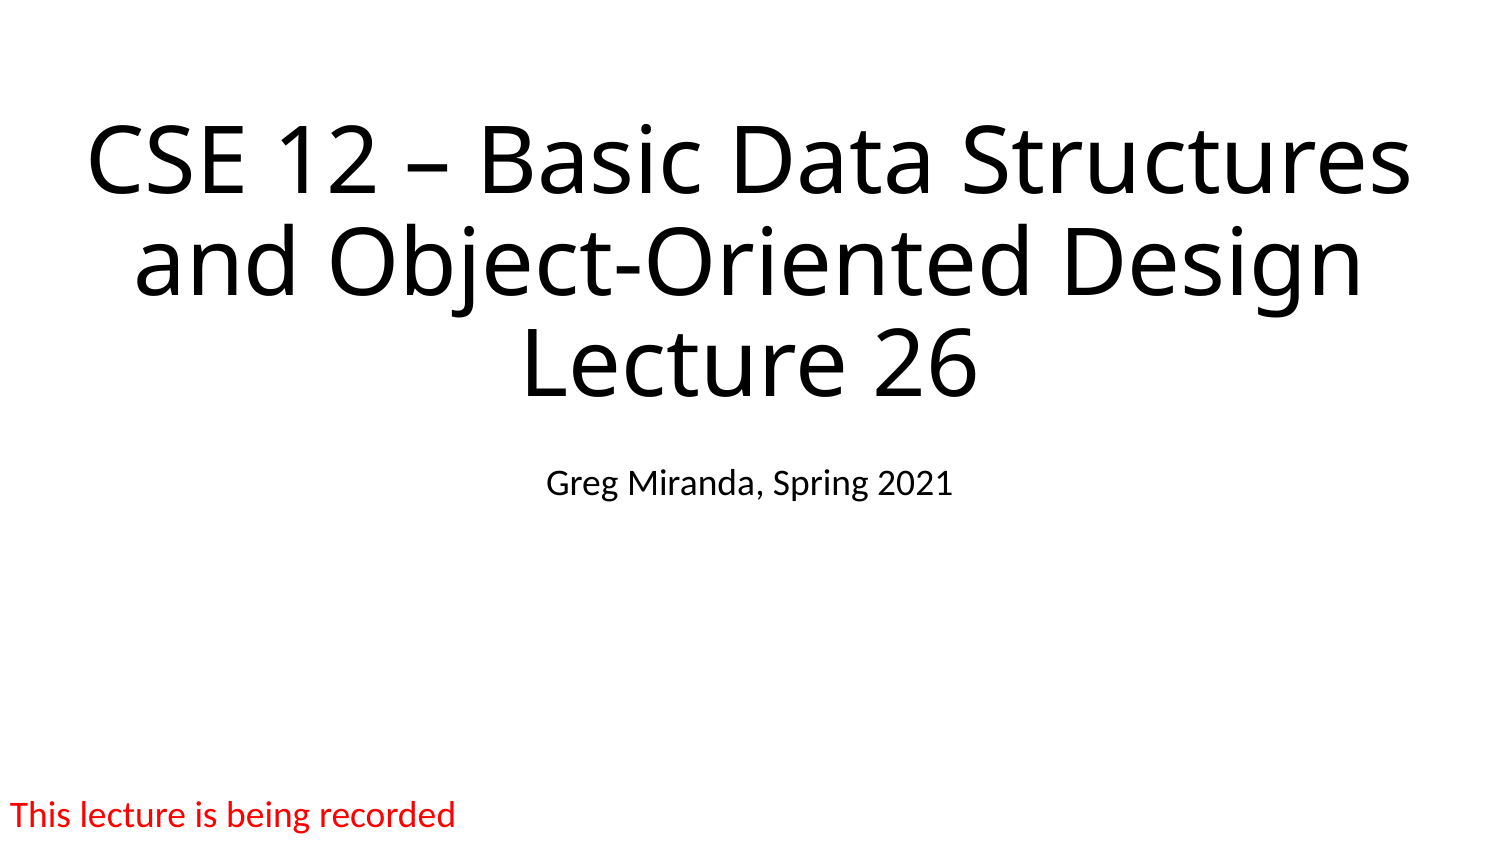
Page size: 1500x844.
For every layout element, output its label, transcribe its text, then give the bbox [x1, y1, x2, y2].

subtitle Greg Miranda, Spring 2021 [187, 443, 1313, 647]
text_box This lecture is being recorded [0, 783, 472, 843]
title CSE 12 – Basic Data Structures and Object-Oriented Design Lecture 26 [0, 138, 1500, 432]
